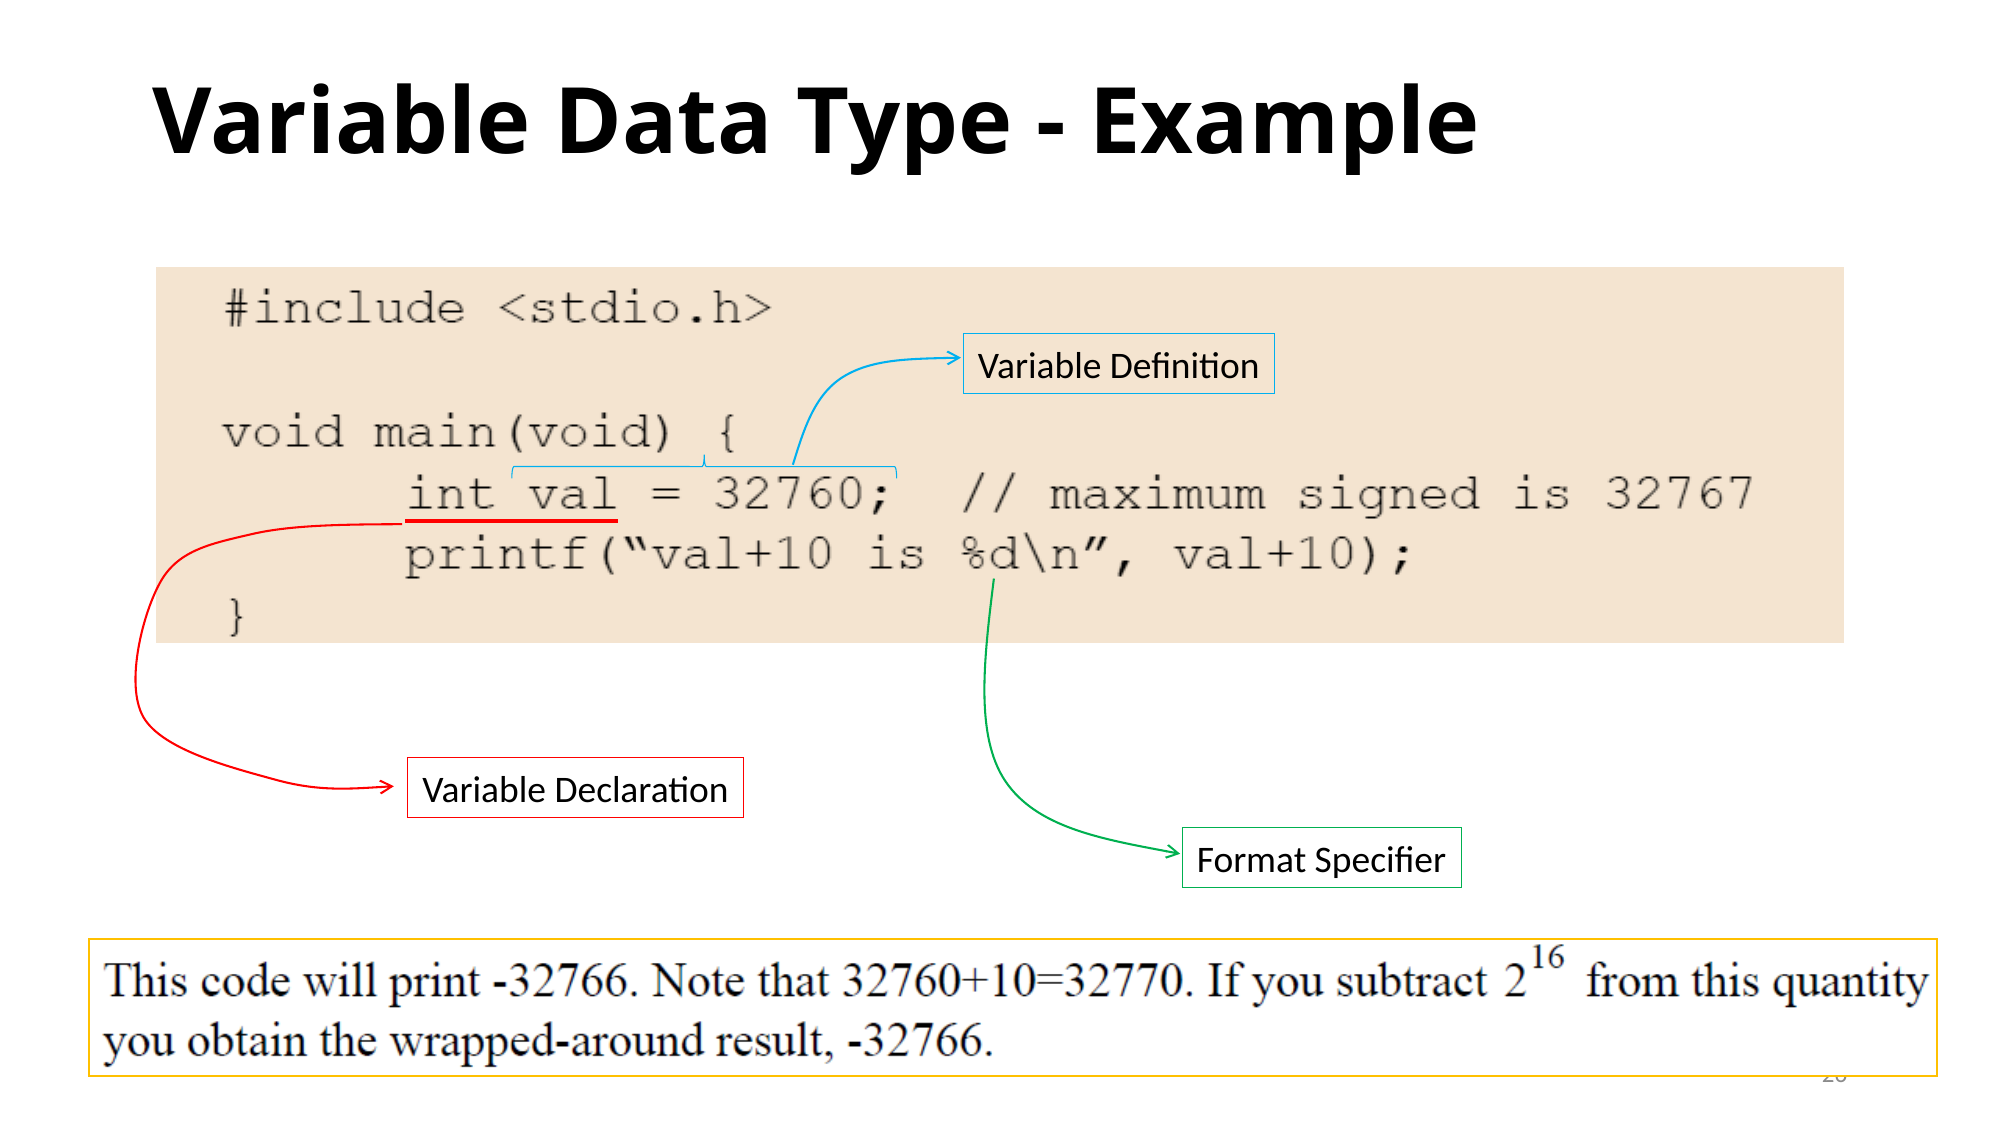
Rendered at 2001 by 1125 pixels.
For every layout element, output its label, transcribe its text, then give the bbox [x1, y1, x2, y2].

slide_number 26 [1412, 1075, 1863, 1103]
text_box [983, 643, 1181, 859]
text_box [134, 588, 399, 795]
text_box Format Specifier [1182, 827, 1462, 888]
title Variable Data Type - Example [137, 59, 1863, 188]
picture [90, 940, 1936, 1075]
text_box Variable Declaration [407, 757, 744, 818]
picture [156, 267, 1844, 643]
